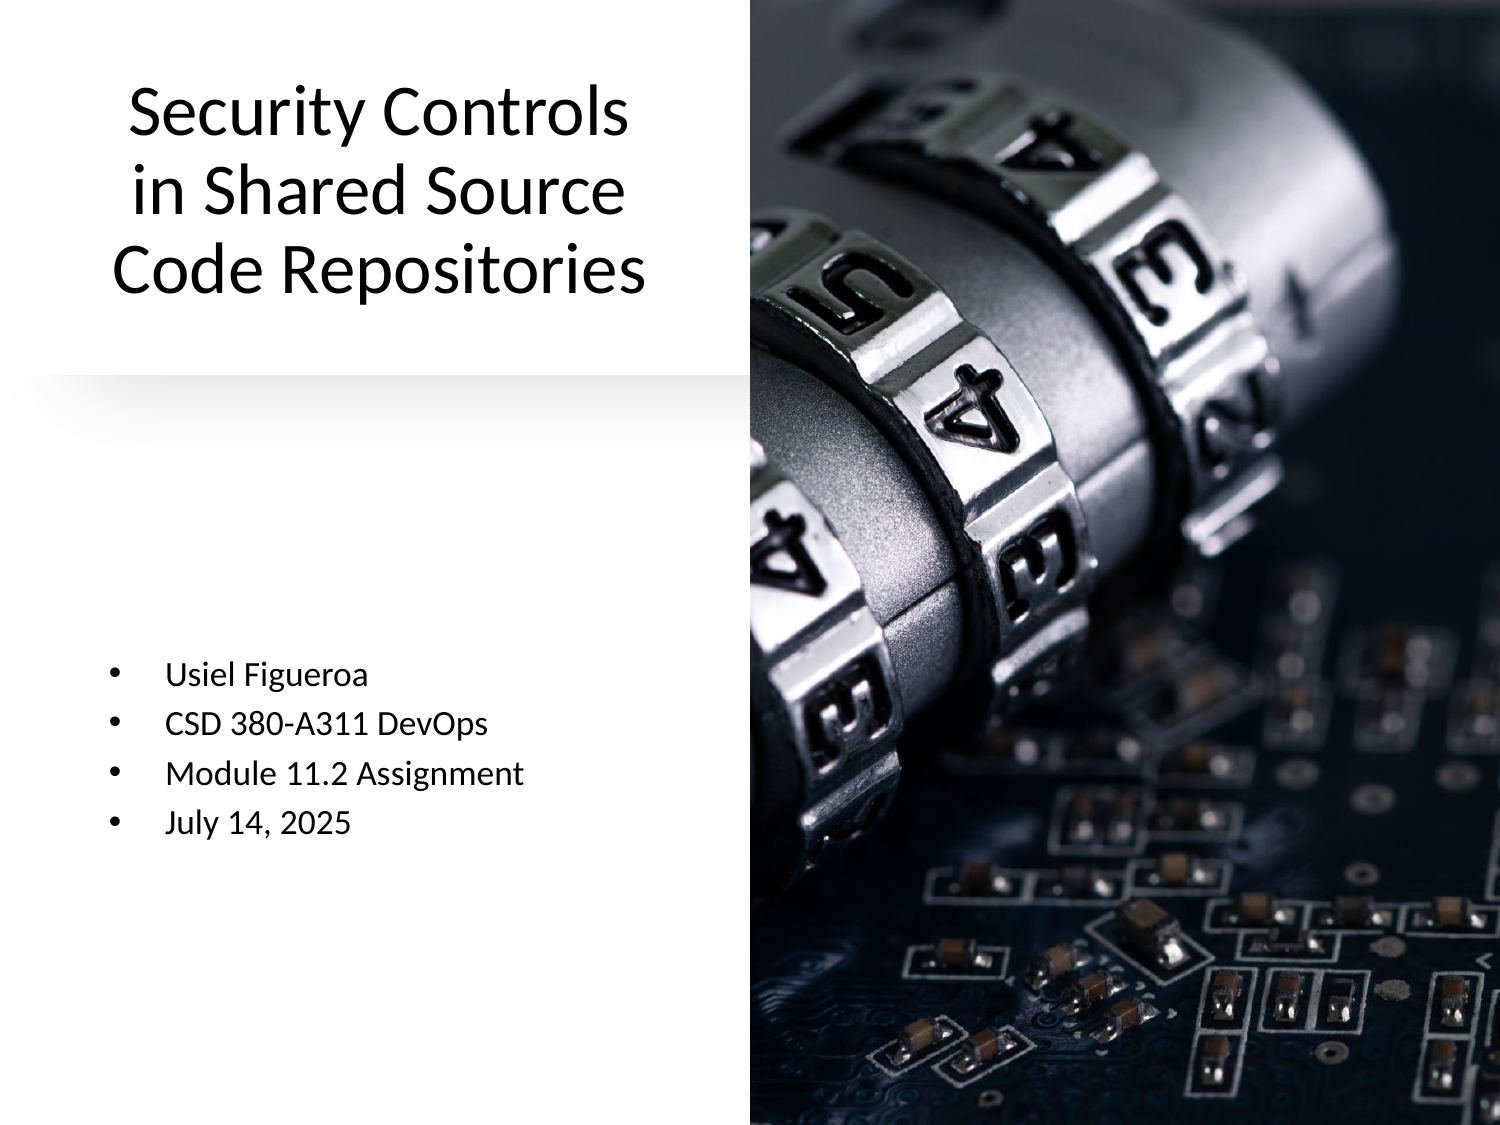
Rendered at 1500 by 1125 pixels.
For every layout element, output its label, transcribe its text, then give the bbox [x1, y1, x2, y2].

title Security Controls in Shared Source Code Repositories [93, 57, 666, 324]
picture [749, 0, 1500, 1125]
text_box [0, 377, 744, 1125]
list Usiel Figueroa CSD 380-A311 DevOps Module 11.2 Assignment July 14, 2025 [93, 450, 666, 1043]
text_box [0, 0, 747, 377]
